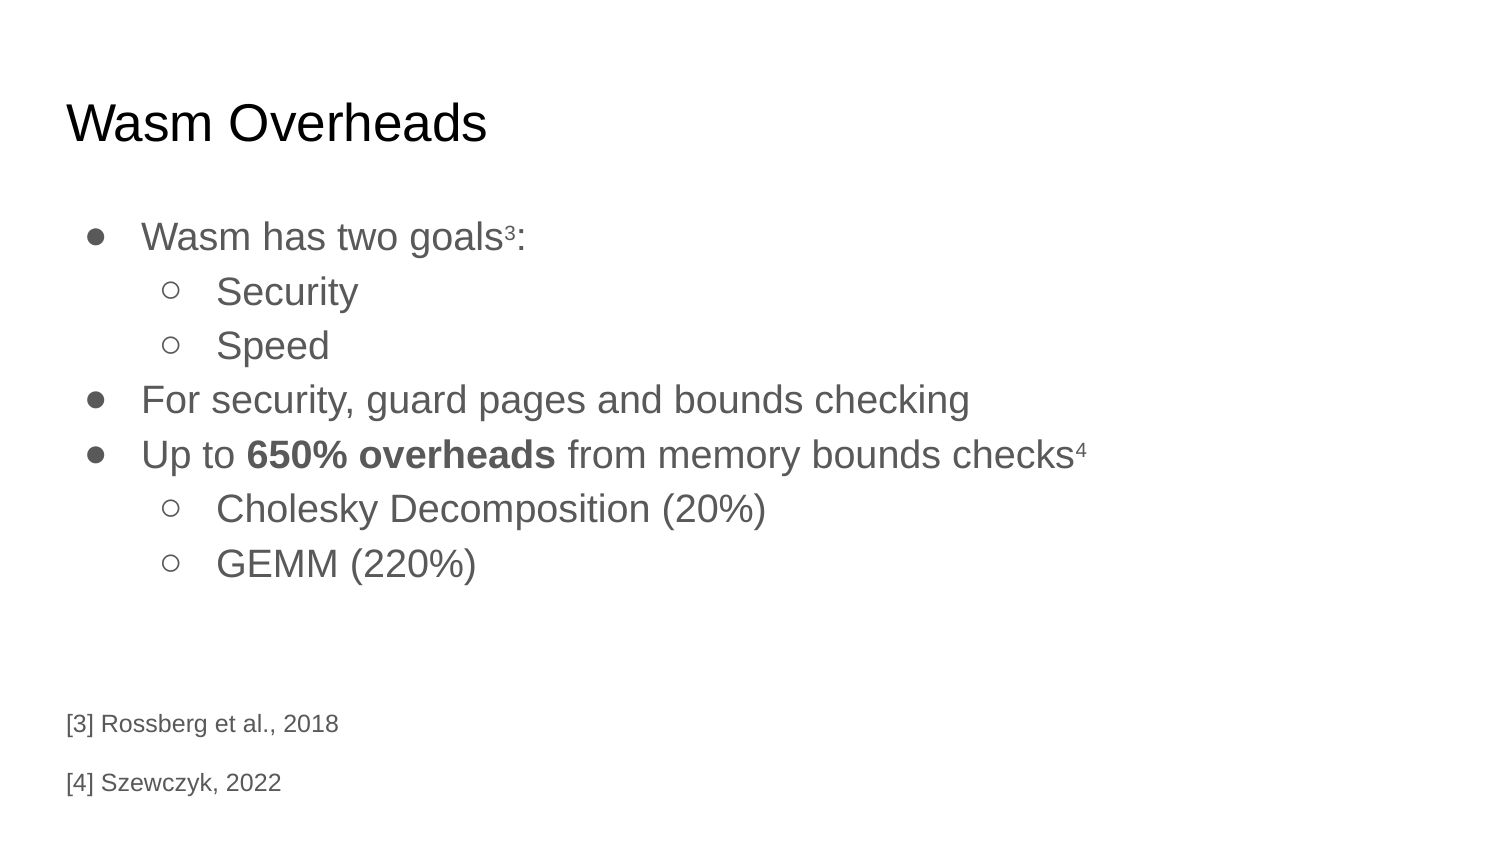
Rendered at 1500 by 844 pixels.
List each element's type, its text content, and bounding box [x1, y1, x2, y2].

text_box [3] Rossberg et al., 2018 [4] Szewczyk, 2022 [51, 687, 716, 812]
title Wasm Overheads [51, 72, 1449, 167]
list Wasm has two goals3: Security Speed For security, guard pages and bounds checking Up to 650% overheads from memory bounds checks4 Cholesky Decomposition (20%) GEMM (220%) [51, 189, 1449, 750]
